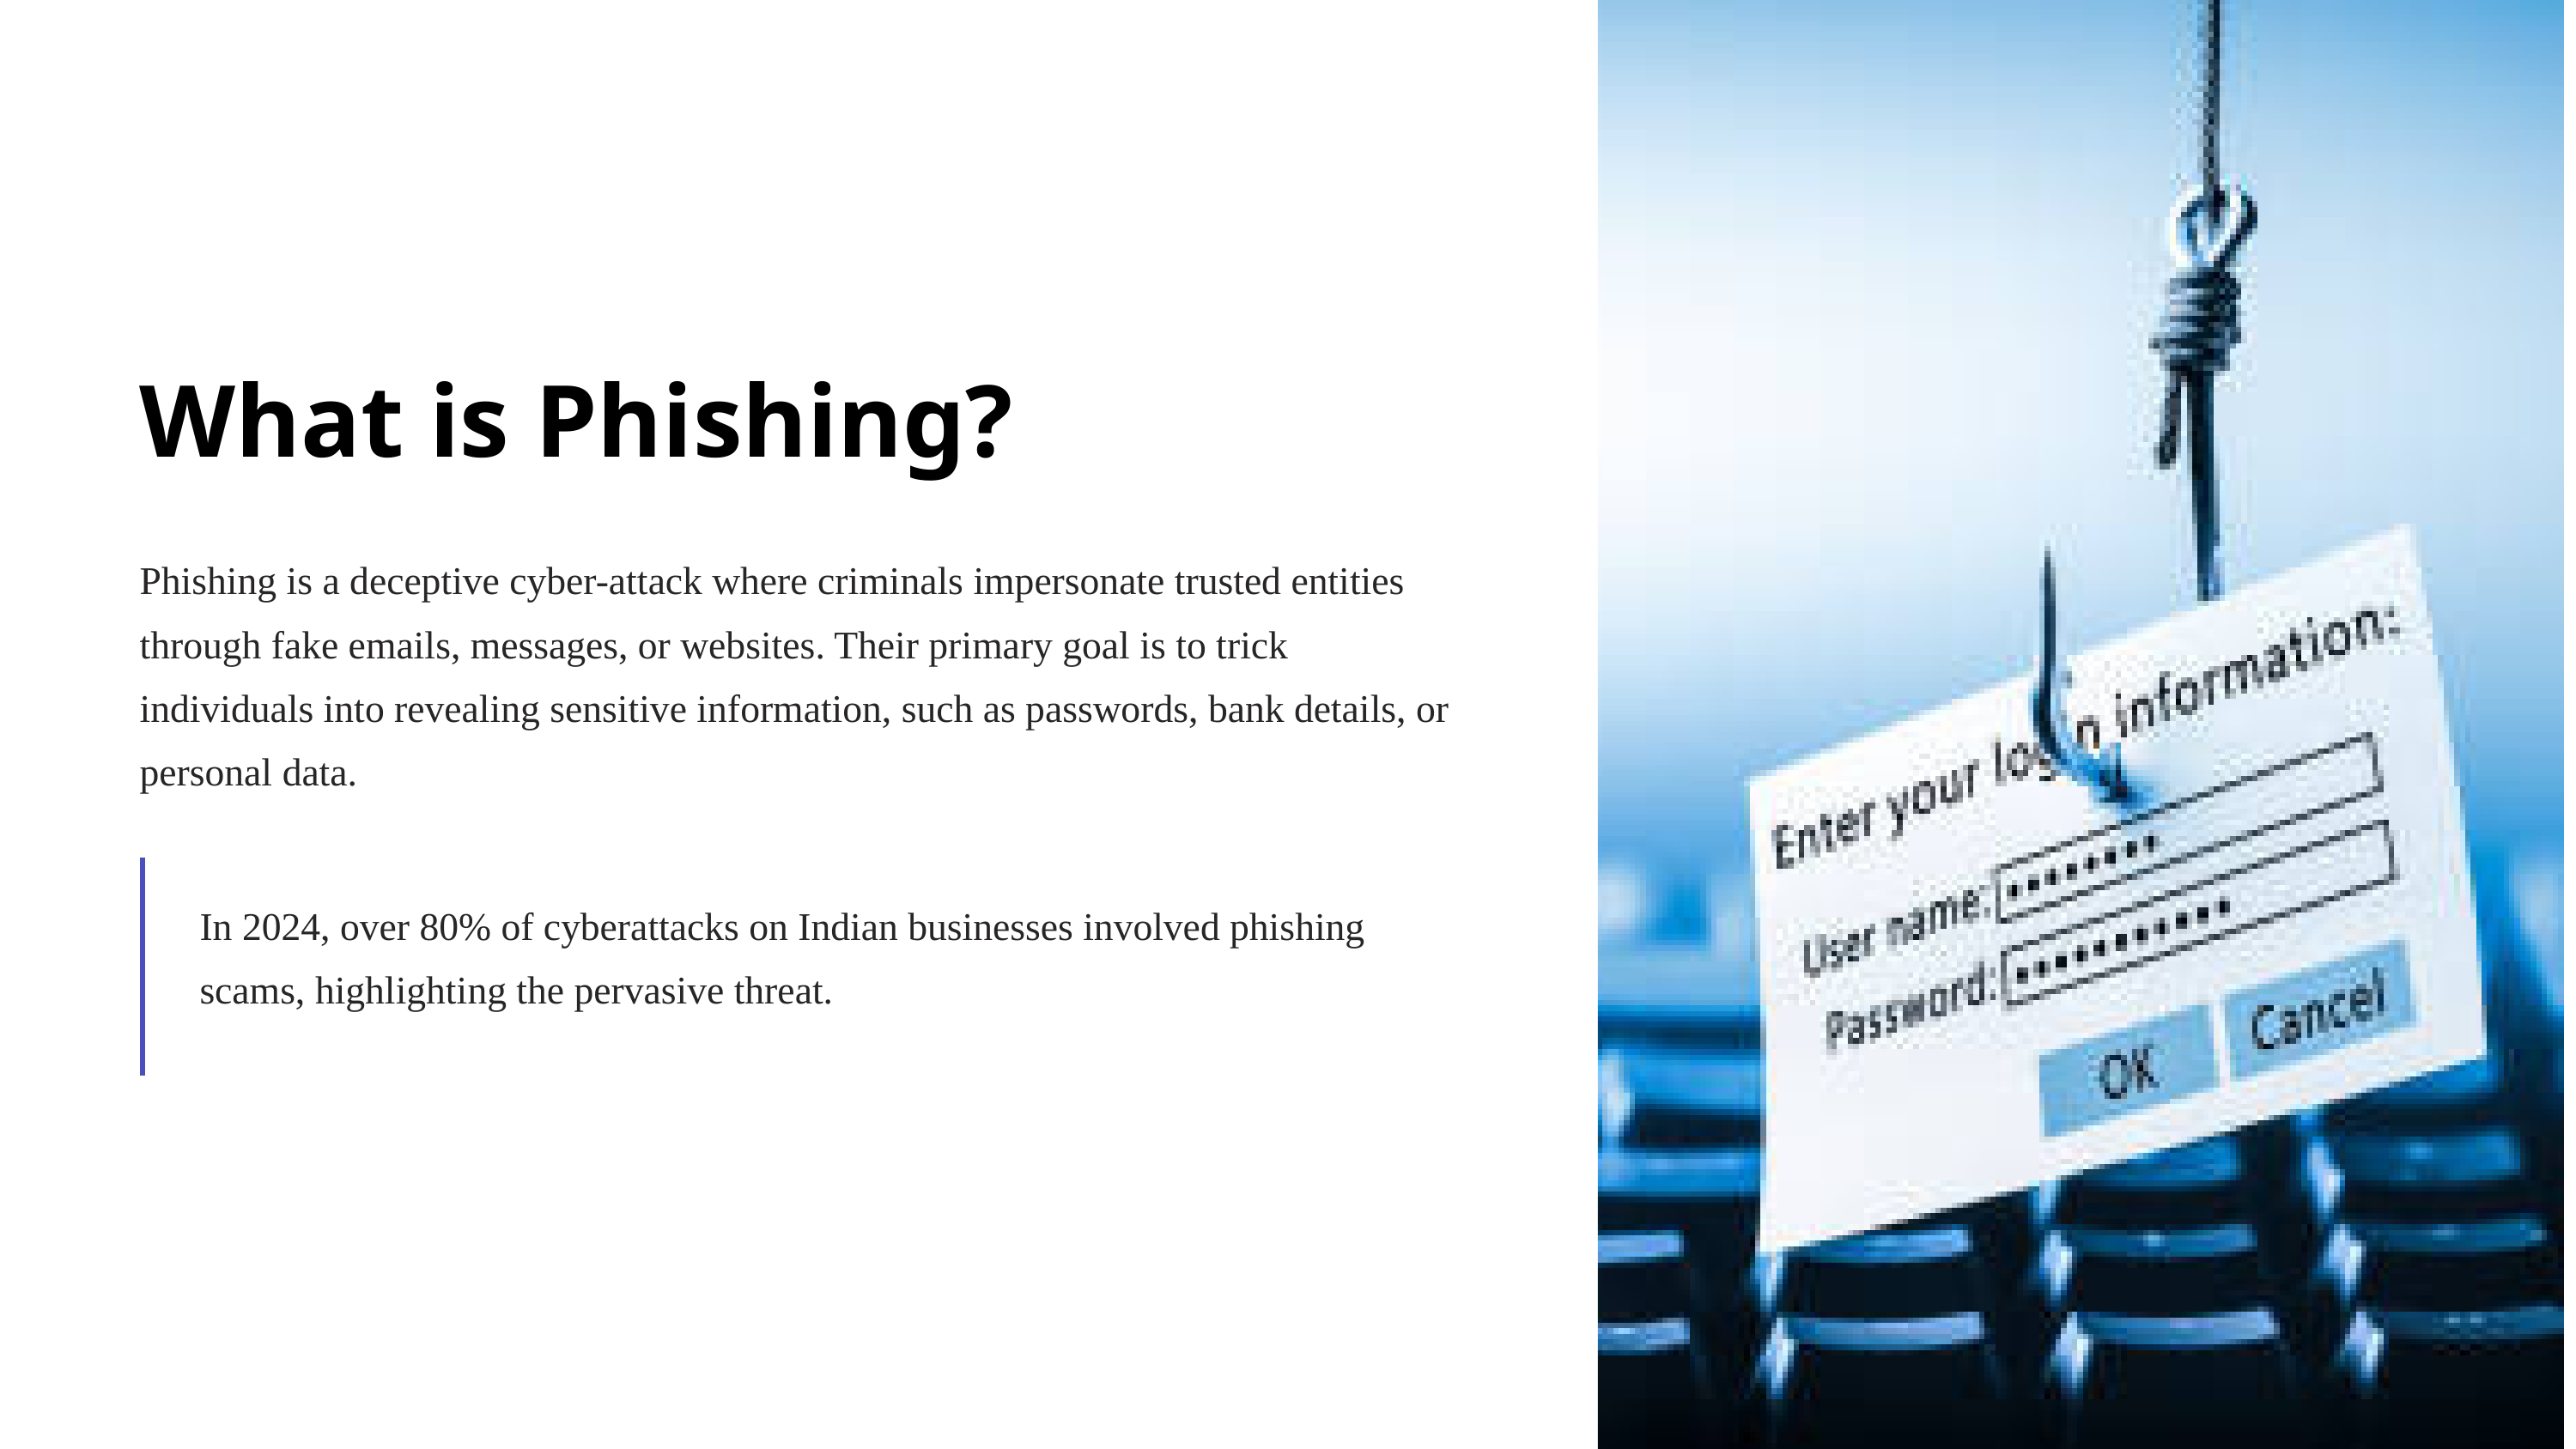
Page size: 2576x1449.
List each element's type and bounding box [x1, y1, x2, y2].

text_box [2565, 0, 2576, 1449]
text_box [139, 858, 146, 1076]
text_box [1597, 0, 2565, 1449]
text_box [0, 0, 1595, 1449]
